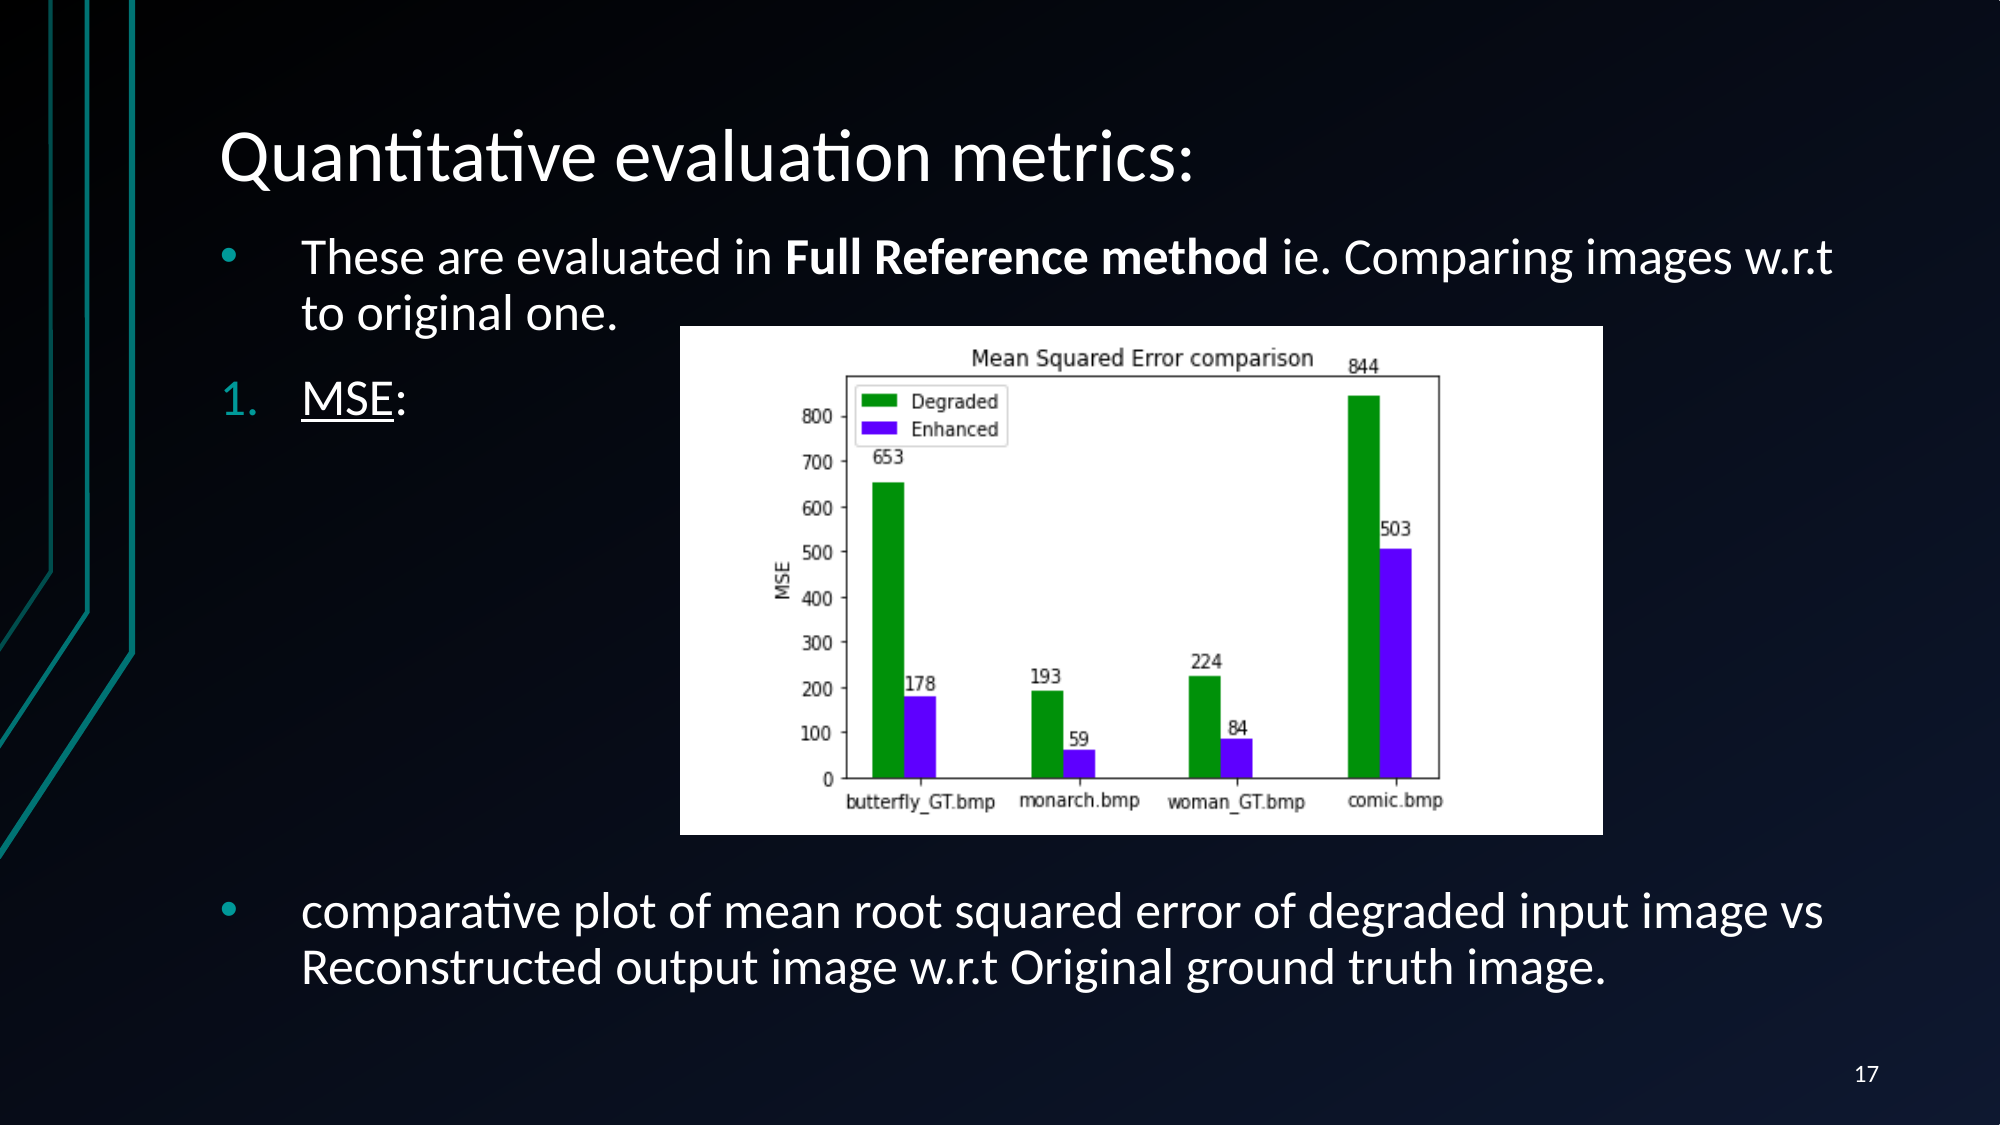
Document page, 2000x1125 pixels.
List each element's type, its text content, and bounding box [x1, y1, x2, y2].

slide_number 17 [1732, 1042, 1900, 1103]
title Quantitative evaluation metrics: [199, 45, 1900, 209]
picture [680, 326, 1603, 835]
list These are evaluated in Full Reference method ie. Comparing images w.r.t to original one. MSE: comparative plot of mean root squared error of degraded input image vs Reconstructed output image w.r.t Original ground truth image. [199, 219, 1900, 1012]
